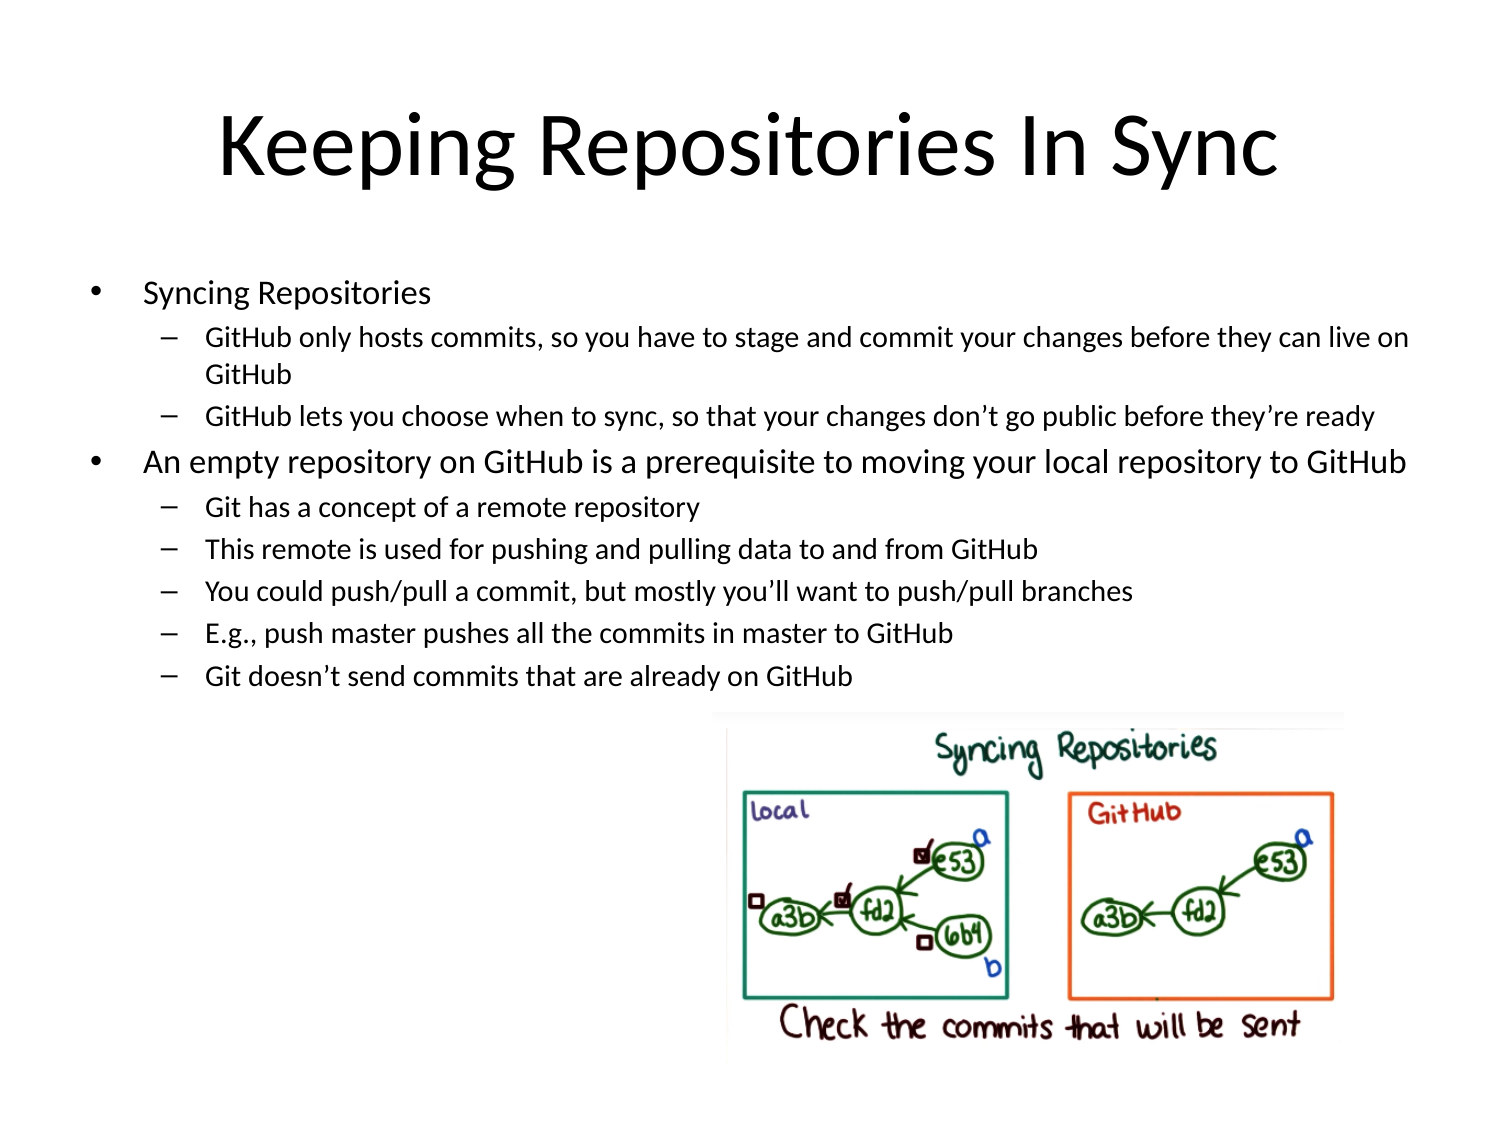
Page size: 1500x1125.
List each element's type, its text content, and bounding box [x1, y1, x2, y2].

list Syncing Repositories GitHub only hosts commits, so you have to stage and commit your changes before they can live on GitHub GitHub lets you choose when to sync, so that your changes don’t go public before they’re ready An empty repository on GitHub is a prerequisite to moving your local repository to GitHub Git has a concept of a remote repository This remote is used for pushing and pulling data to and from GitHub You could push/pull a commit, but mostly you’ll want to push/pull branches E.g., push master pushes all the commits in master to GitHub Git doesn’t send commits that are already on GitHub [75, 262, 1425, 725]
title Keeping Repositories In Sync [75, 45, 1425, 233]
picture [712, 712, 1344, 1065]
